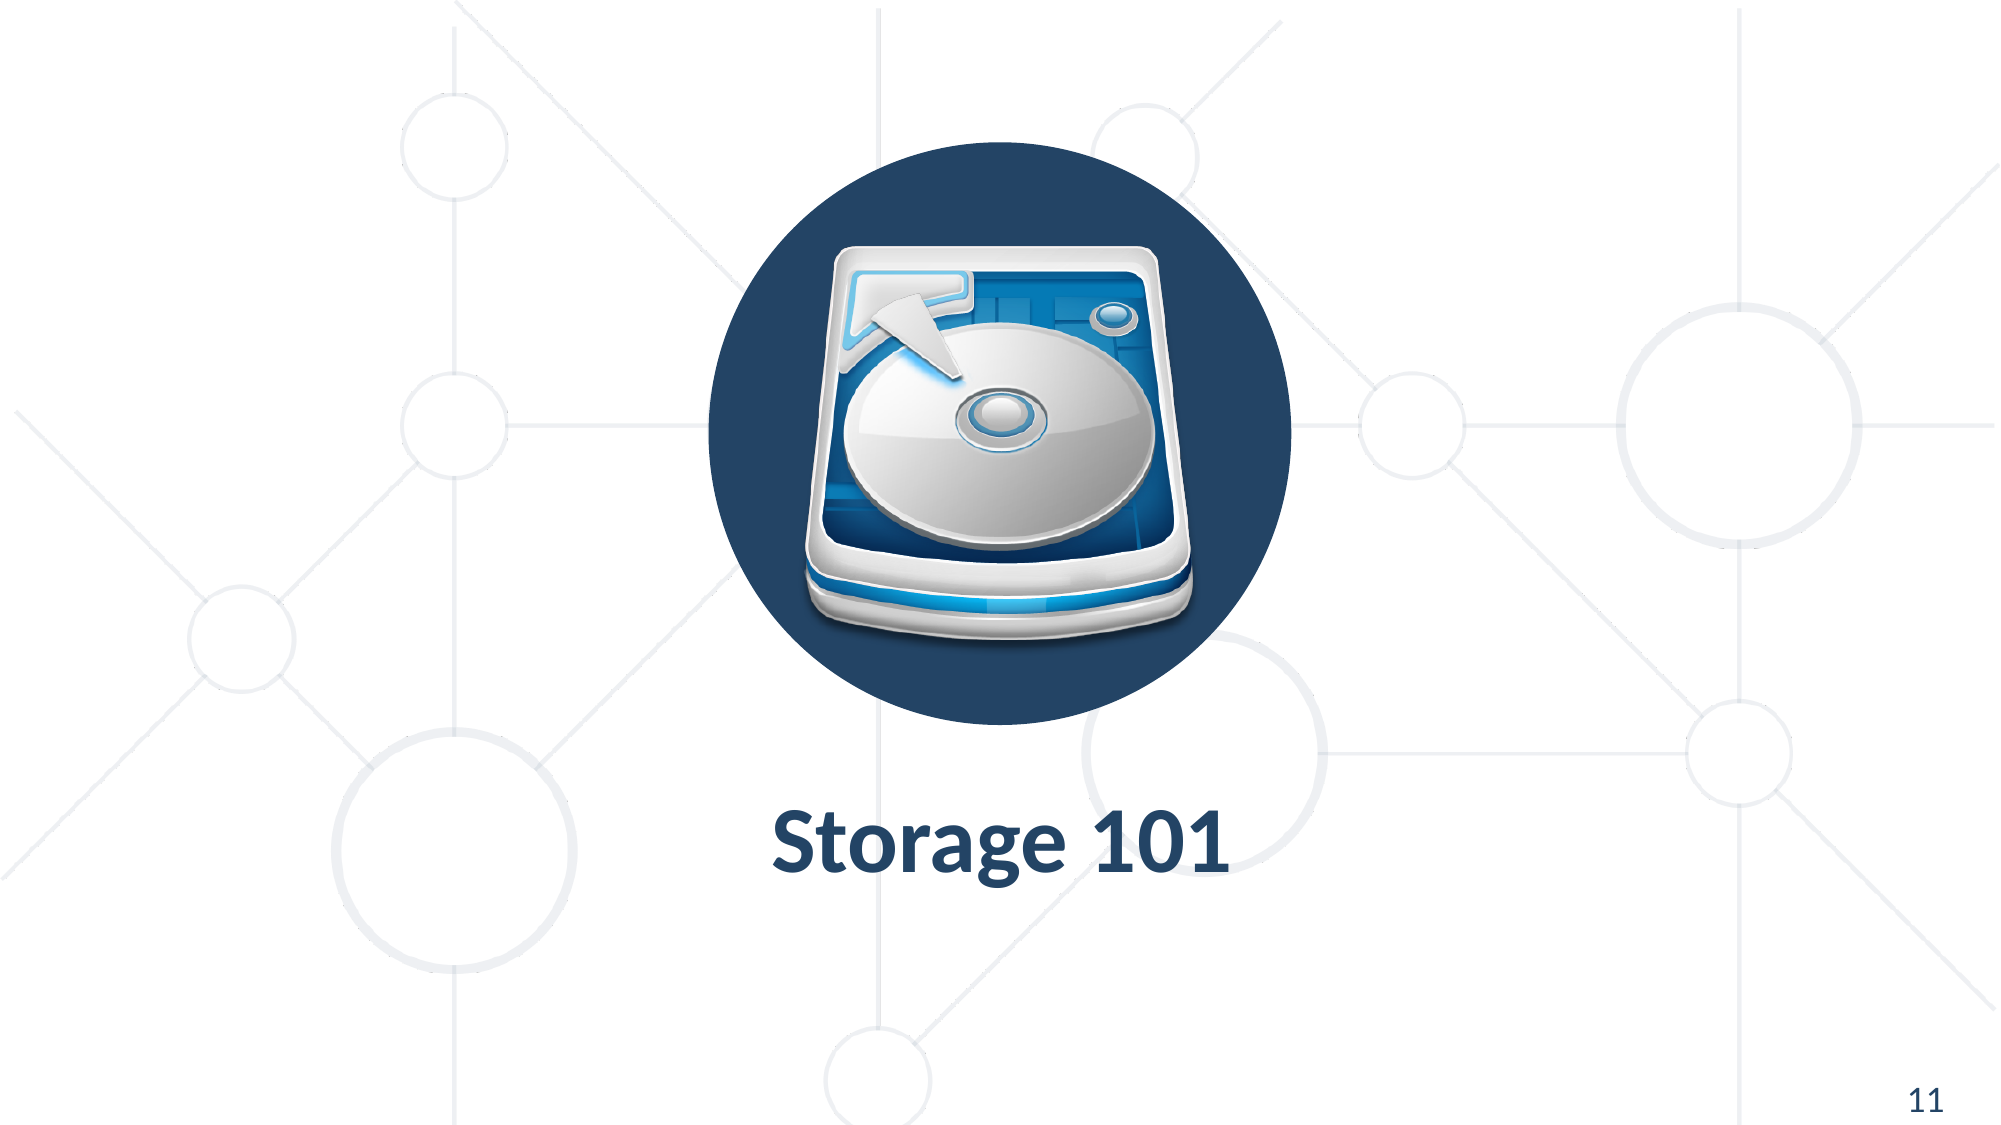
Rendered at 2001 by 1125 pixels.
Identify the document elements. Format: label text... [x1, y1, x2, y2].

title Storage 101 [102, 771, 1902, 899]
slide_number 11 [1898, 1066, 1955, 1125]
picture [0, 0, 2000, 1125]
